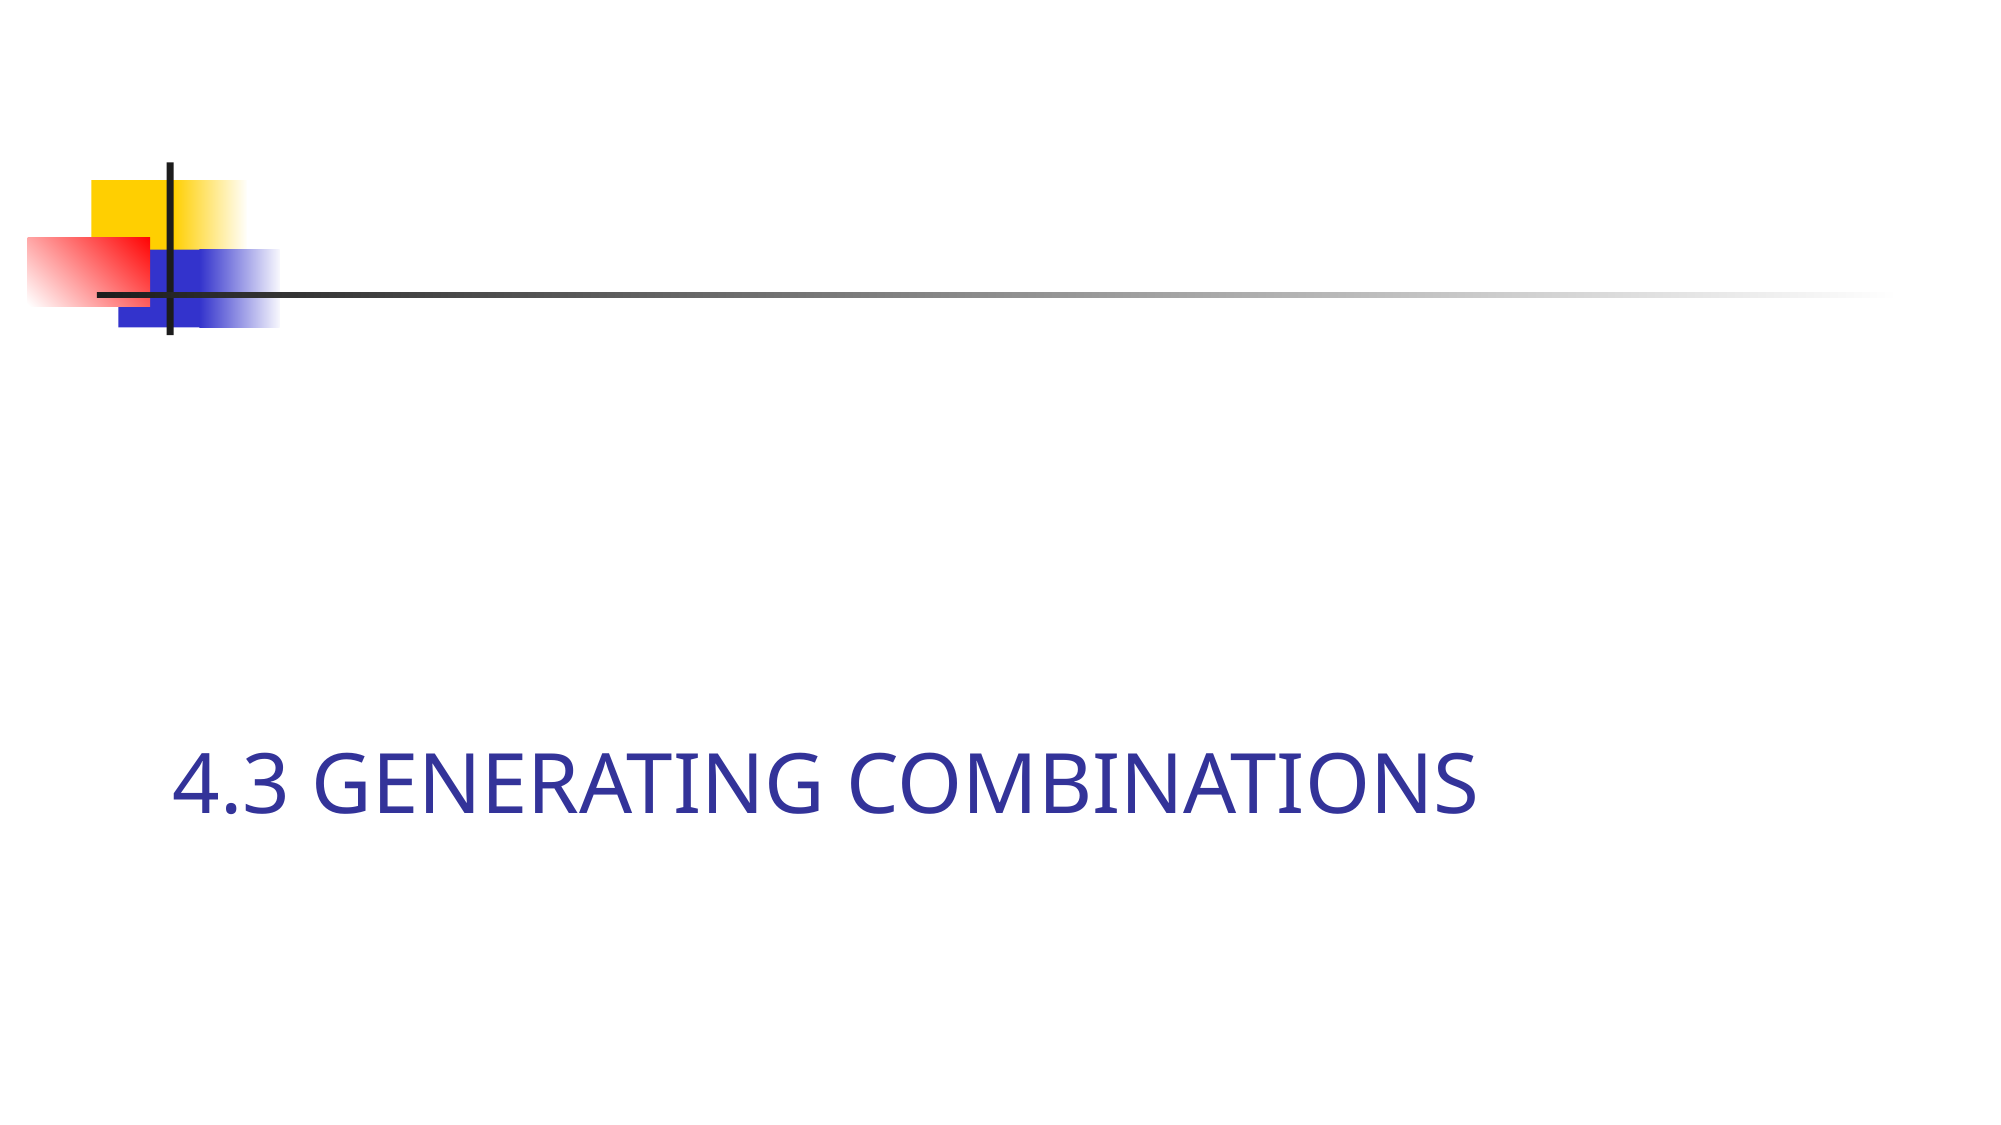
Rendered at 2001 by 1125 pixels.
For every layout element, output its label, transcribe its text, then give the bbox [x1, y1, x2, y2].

title 4.3 Generating Combinations [157, 722, 1858, 947]
